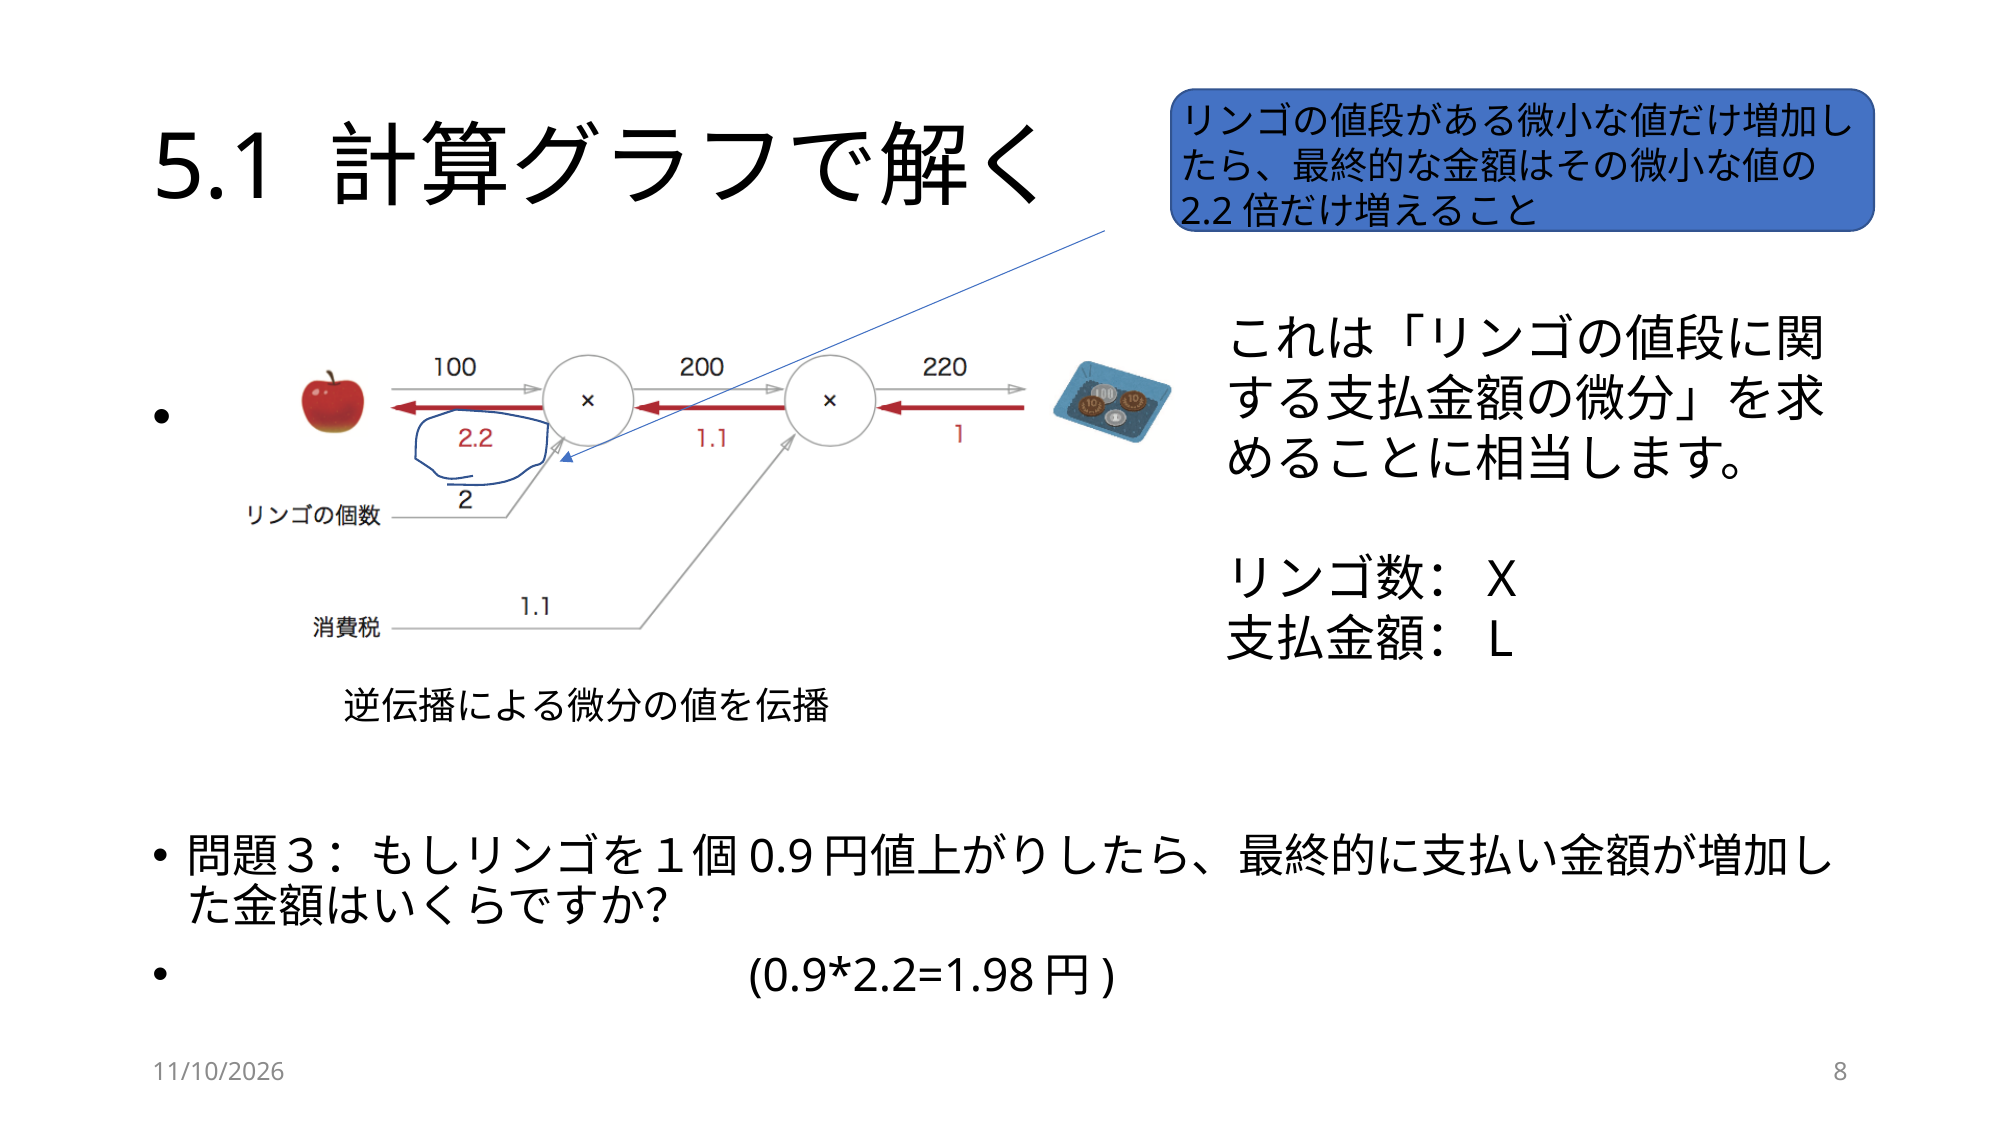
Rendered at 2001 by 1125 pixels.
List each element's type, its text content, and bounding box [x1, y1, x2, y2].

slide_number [137, 1042, 588, 1103]
list 問題３：もしリンゴを１個0.9円値上がりしたら、最終的に支払い金額が増加した金額はいくらですか？ (0.9*2.2=1.98円) [137, 299, 1863, 1014]
text_box 逆伝播による微分の値を伝播 [329, 674, 846, 735]
text_box リンゴの値段がある微小な値だけ増加したら、最終的な金額はその微小な値の2.2倍だけ増えること [1165, 89, 1886, 240]
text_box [559, 230, 1105, 462]
picture [218, 334, 1211, 662]
title 5.1 計算グラフで解く [137, 59, 1863, 278]
slide_number 8 [1412, 1042, 1863, 1103]
